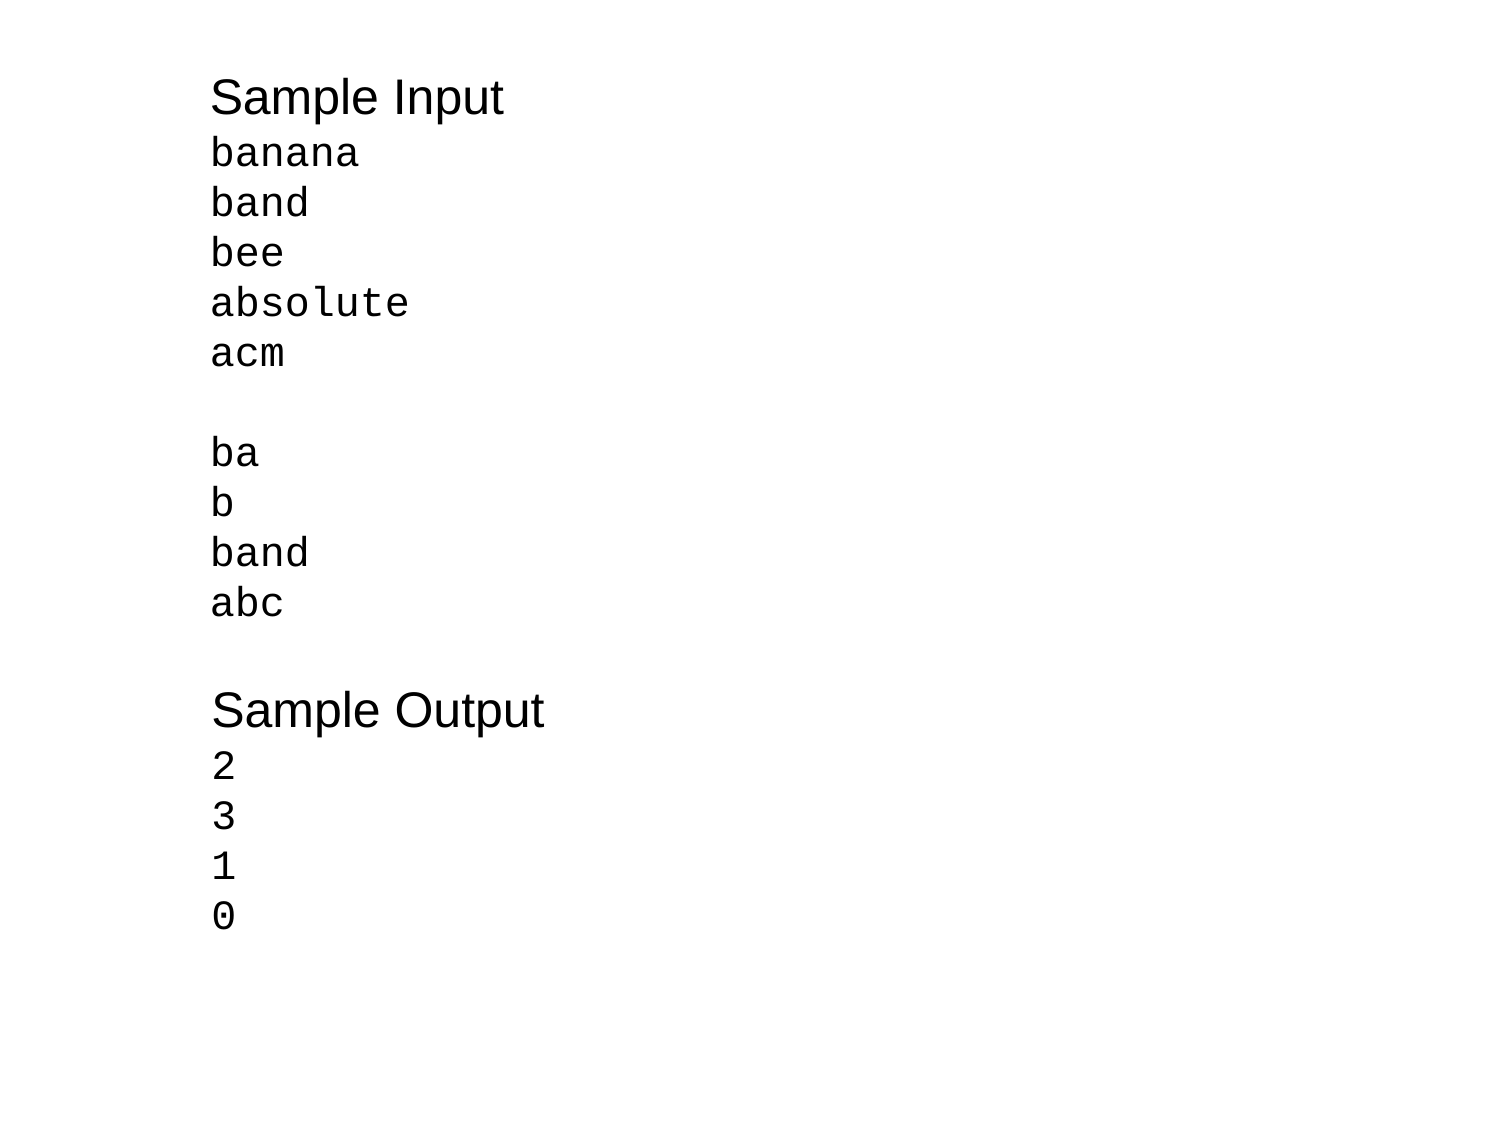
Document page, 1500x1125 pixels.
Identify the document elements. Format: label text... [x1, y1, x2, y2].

text_box Sample Input banana band bee absolute acm ba b band abc [194, 57, 1093, 633]
text_box Sample Output 2 3 1 0 [196, 670, 561, 946]
